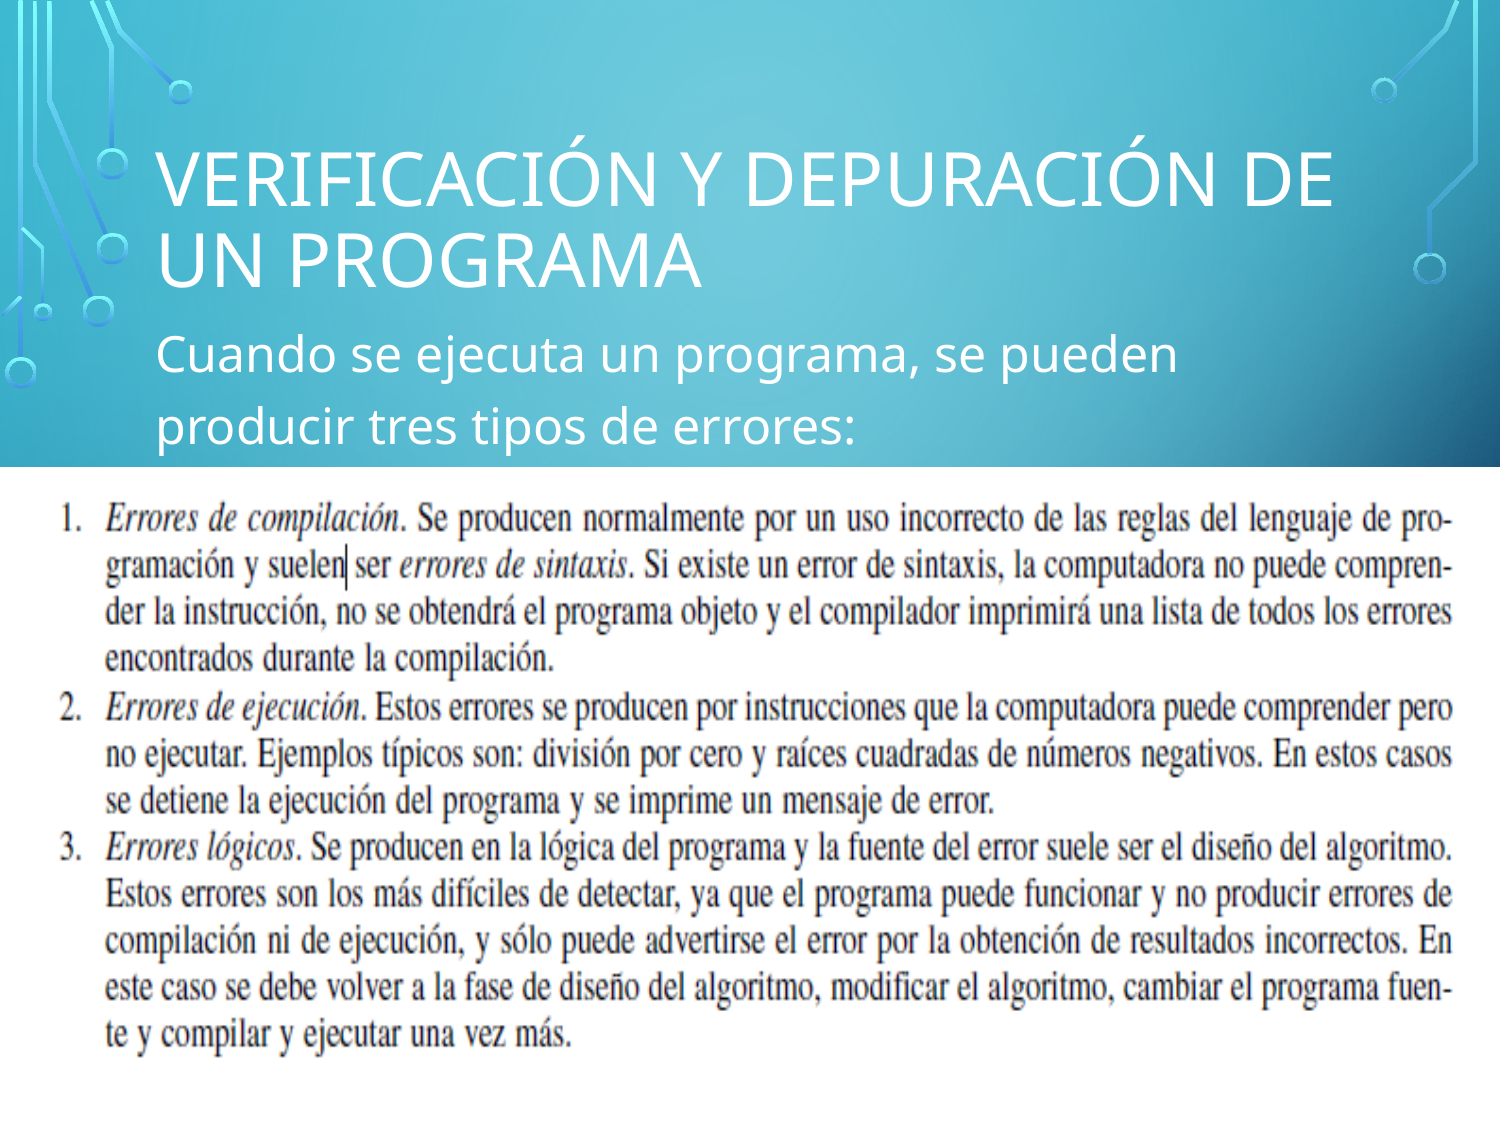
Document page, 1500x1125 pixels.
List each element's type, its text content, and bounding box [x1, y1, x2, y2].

title Verificación y depuración de un programa [140, 101, 1360, 302]
picture [0, 467, 1500, 1125]
list Cuando se ejecuta un programa, se pueden producir tres tipos de errores: [140, 302, 1360, 467]
